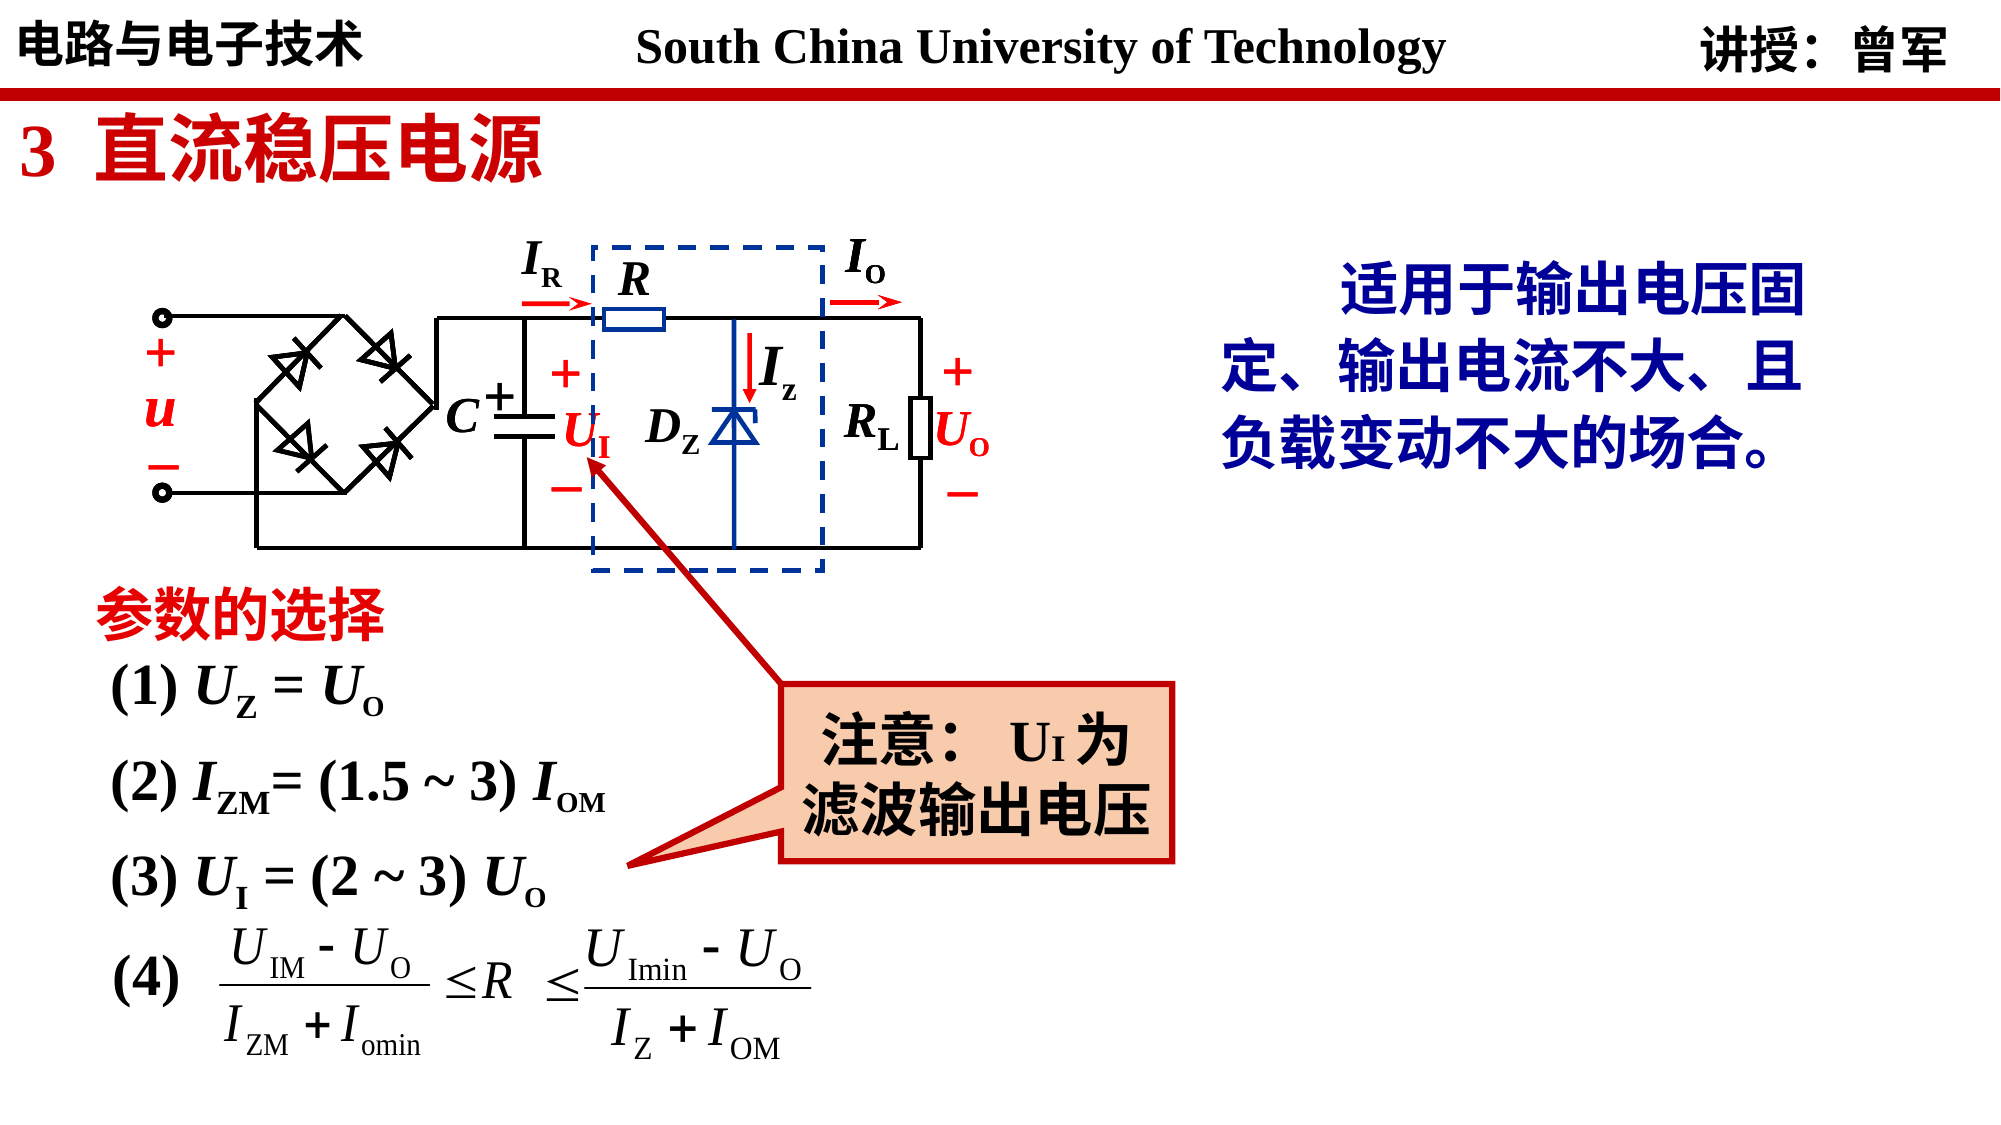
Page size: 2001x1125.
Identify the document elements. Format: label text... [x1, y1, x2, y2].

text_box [199, 912, 524, 1067]
text_box 适用于输出电压固定、输出电流不大、且负载变动不大的场合。 [1206, 237, 1869, 484]
text_box 3 直流稳压电源 [4, 103, 588, 218]
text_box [586, 457, 1173, 862]
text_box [128, 217, 1047, 571]
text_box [521, 913, 823, 1072]
text_box (4) [98, 929, 199, 1015]
text_box 参数的选择 [80, 578, 586, 679]
text_box (1) UZ = UO (2) IZM= (1.5 ~ 3) IOM (3) UI = (2 ~ 3) UO [95, 679, 811, 925]
